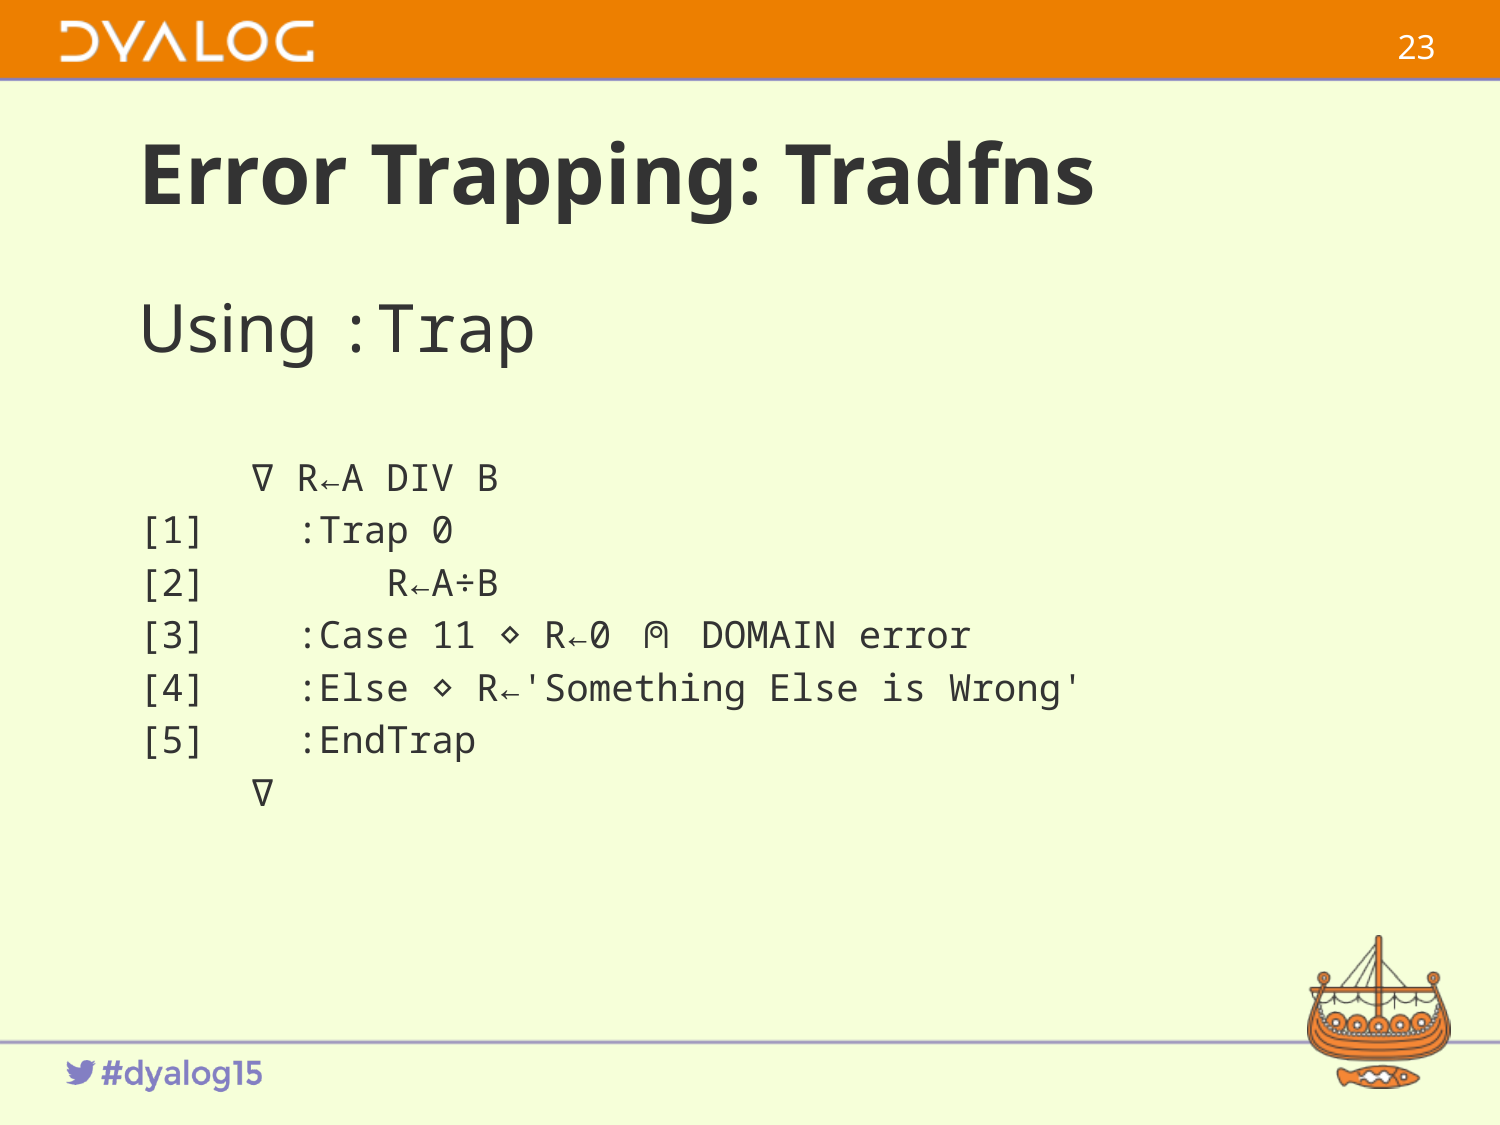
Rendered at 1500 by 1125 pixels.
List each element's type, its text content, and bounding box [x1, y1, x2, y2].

picture [0, 0, 1500, 1125]
title Error Trapping: Tradfns [123, 113, 1376, 254]
slide_number 22 [1293, 19, 1451, 79]
list Using :Trap ∇ R←A DIV B [1] :Trap 0 [2] R←A÷B [3] :Case 11 ⋄ R←0 ⍝ DOMAIN error [4] :Else ⋄ R←'Something Else is Wrong' [5] :EndTrap ∇ [123, 278, 1376, 988]
